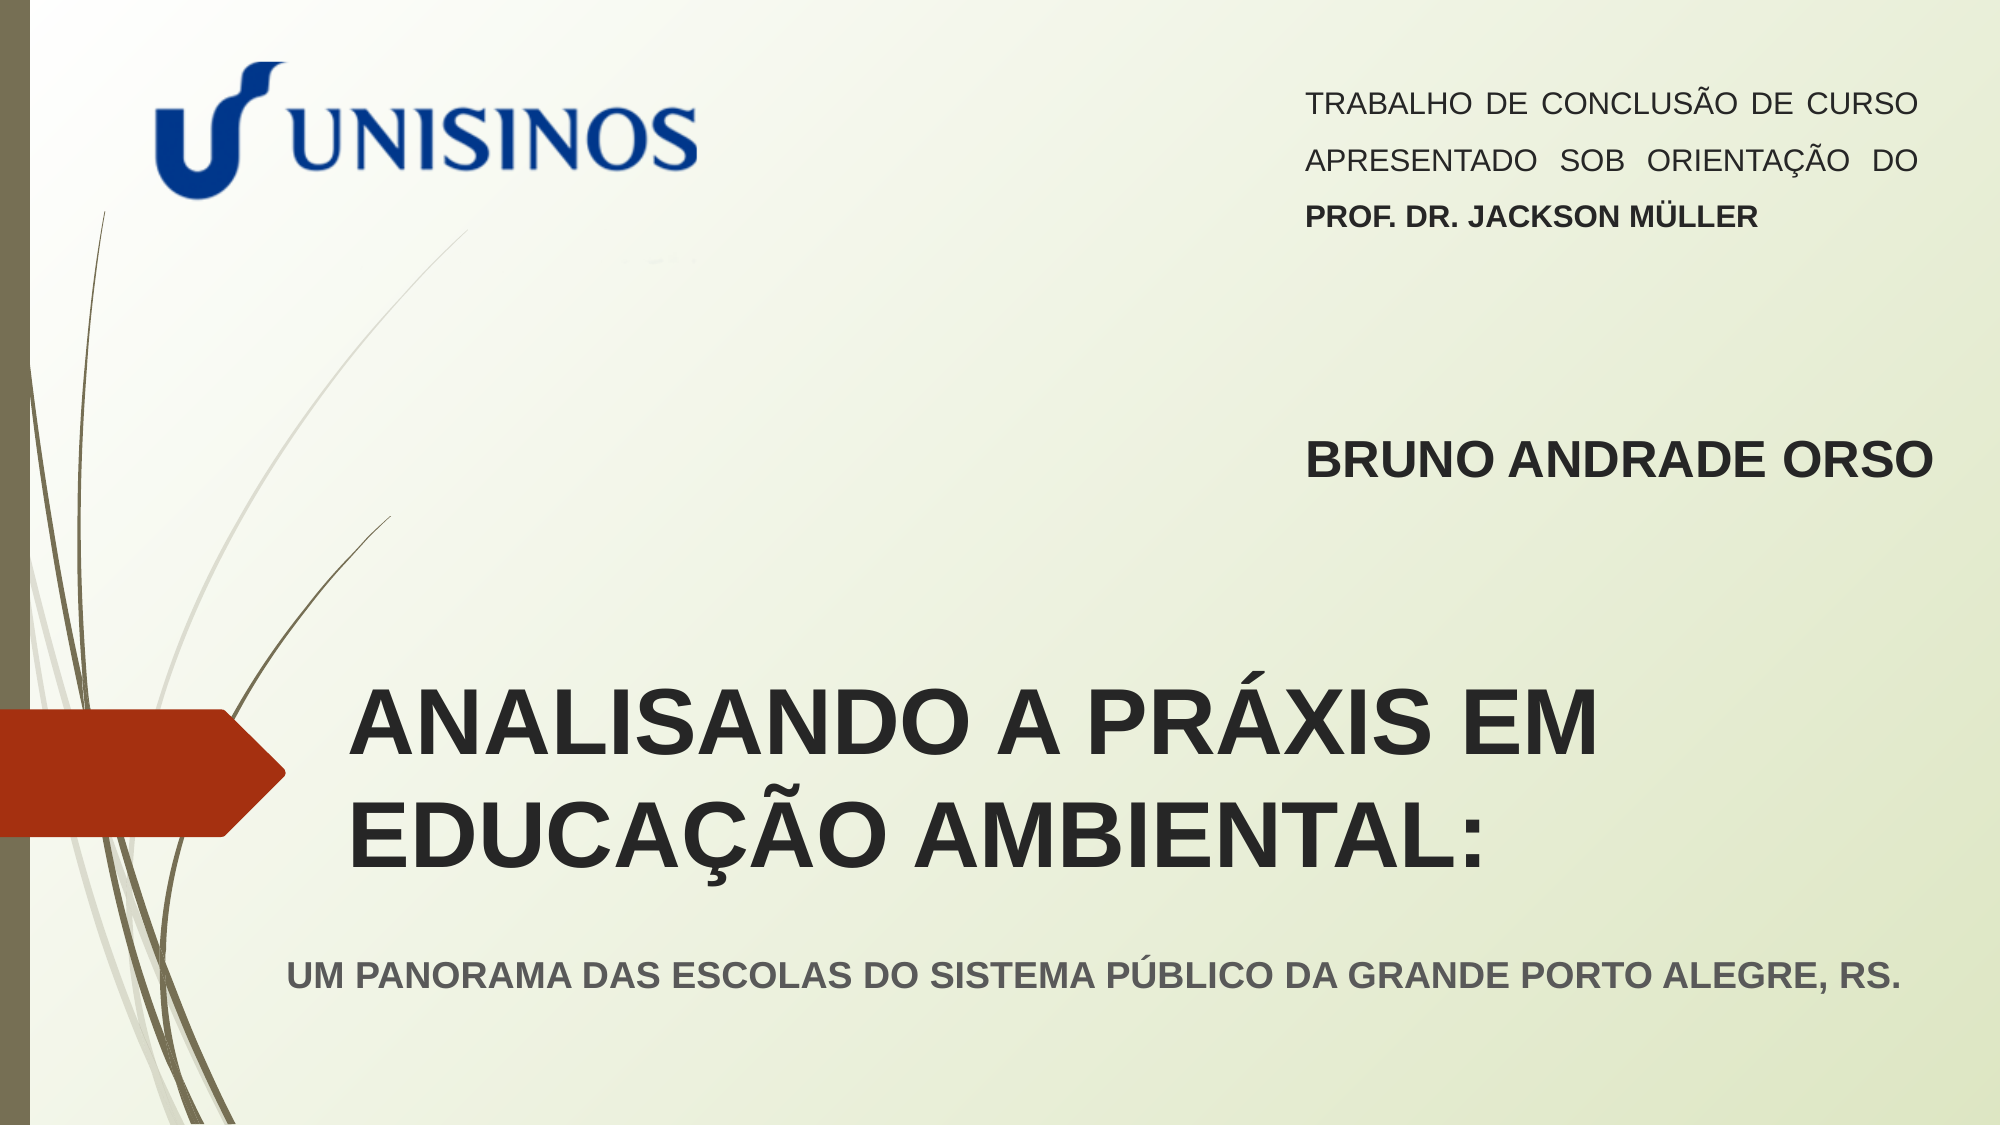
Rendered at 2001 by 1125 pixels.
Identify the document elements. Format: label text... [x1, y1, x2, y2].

text_box BRUNO ANDRADE ORSO [1290, 417, 2000, 496]
title ANALISANDO A PRÁXIS EM EDUCAÇÃO AMBIENTAL: [332, 622, 1935, 894]
text_box TRABALHO DE CONCLUSÃO DE CURSO APRESENTADO SOB ORIENTAÇÃO DO PROF. DR. JACKSON MÜLLER [1290, 57, 1935, 291]
picture [111, 0, 738, 291]
subtitle UM PANORAMA DAS ESCOLAS DO SISTEMA PÚBLICO DA GRANDE PORTO ALEGRE, RS. [271, 943, 1996, 1021]
